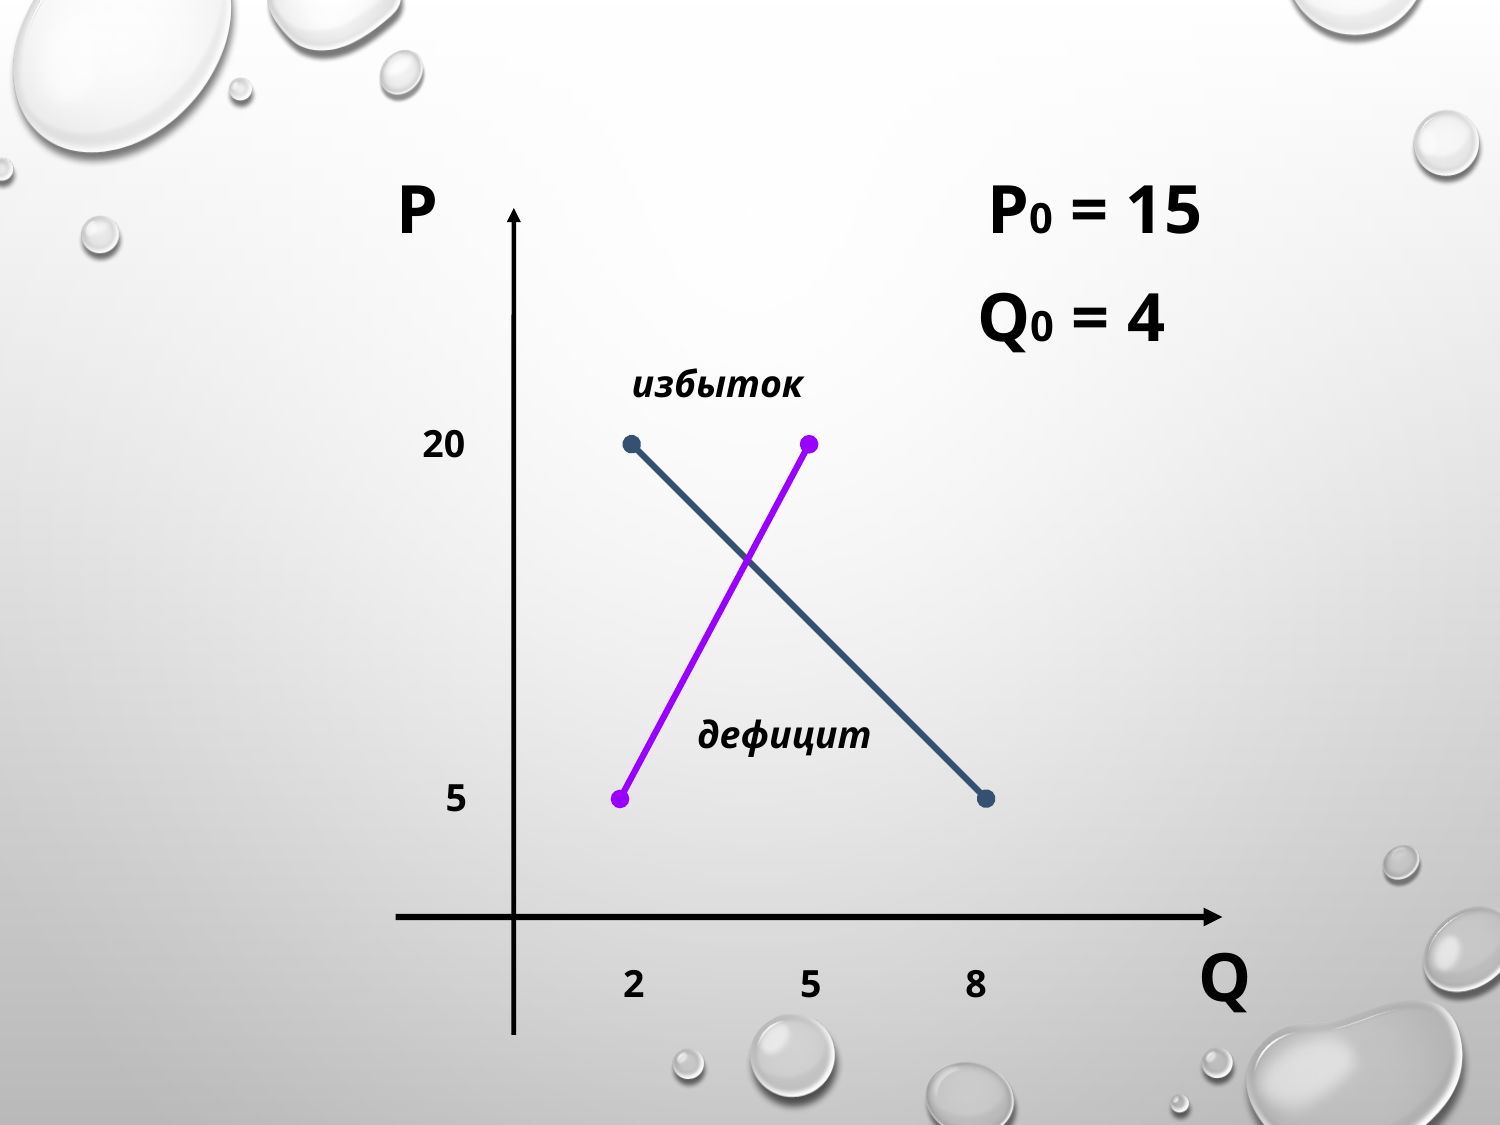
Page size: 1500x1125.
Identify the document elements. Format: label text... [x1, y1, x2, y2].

picture [0, 0, 1500, 1125]
text_box [613, 438, 816, 806]
text_box 5 [430, 766, 491, 827]
text_box Р0 = 15 [972, 159, 1218, 254]
text_box 5 [785, 952, 837, 1012]
text_box Q0 = 4 [962, 267, 1181, 362]
text_box дефицит [682, 704, 887, 764]
text_box [625, 438, 747, 560]
text_box [748, 560, 993, 805]
text_box [507, 208, 521, 412]
text_box 2 [608, 952, 680, 1012]
text_box 8 [950, 952, 1023, 1012]
text_box Р [381, 159, 454, 254]
text_box избыток [616, 353, 819, 413]
text_box Q [1183, 927, 1267, 1022]
text_box [514, 910, 1223, 924]
text_box 20 [407, 412, 524, 472]
